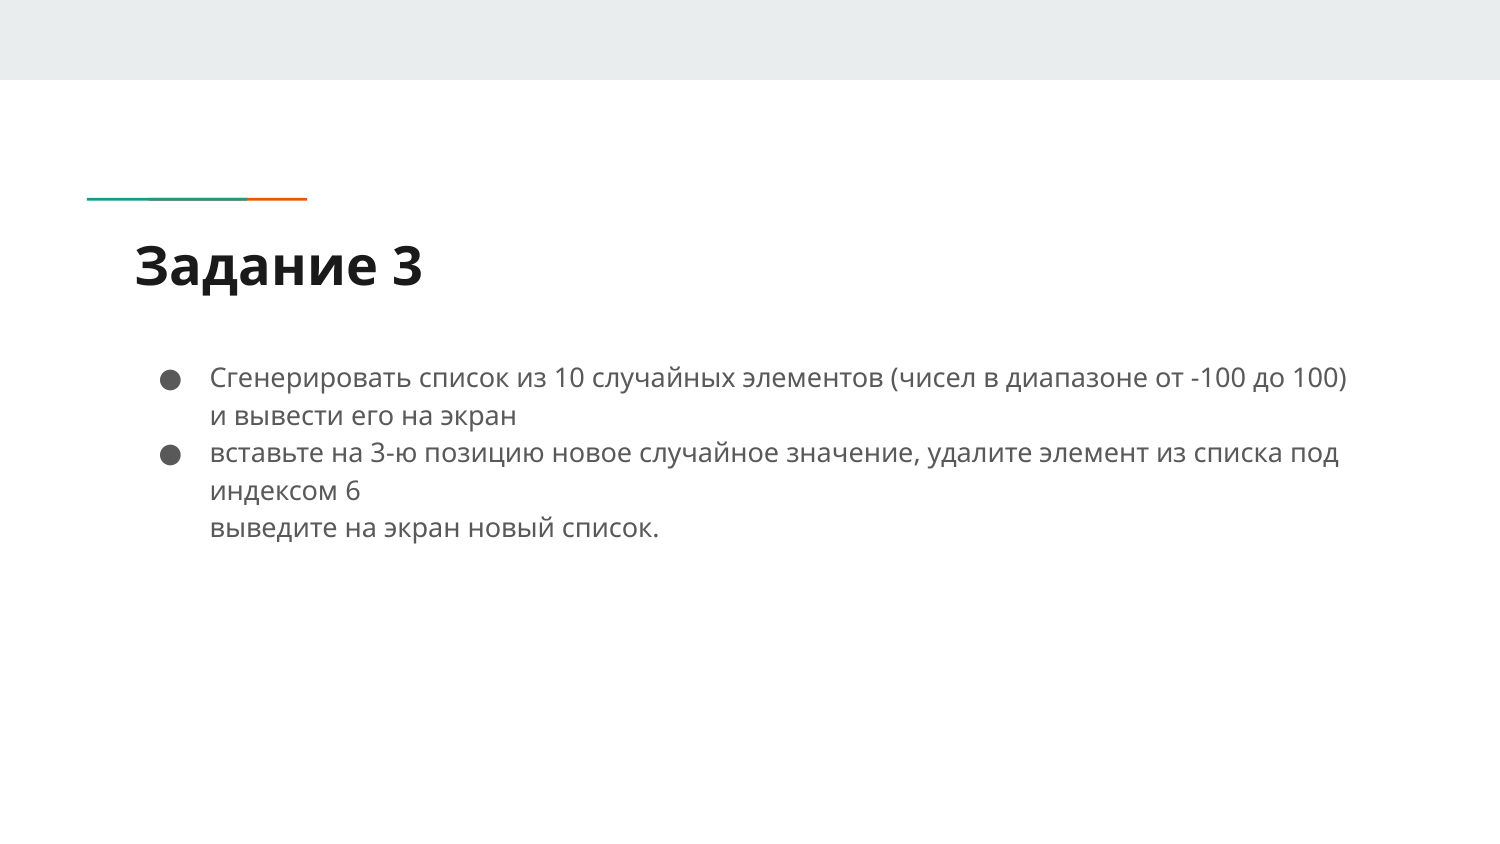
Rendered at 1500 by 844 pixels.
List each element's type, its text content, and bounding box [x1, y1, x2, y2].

list Сгенерировать список из 10 случайных элементов (чисел в диапазоне от -100 до 100) и вывести его на экран вставьте на 3-ю позицию новое случайное значение, удалите элемент из списка под индексом 6 выведите на экран новый список. [119, 341, 1381, 712]
title Задание 3 [119, 216, 1381, 305]
